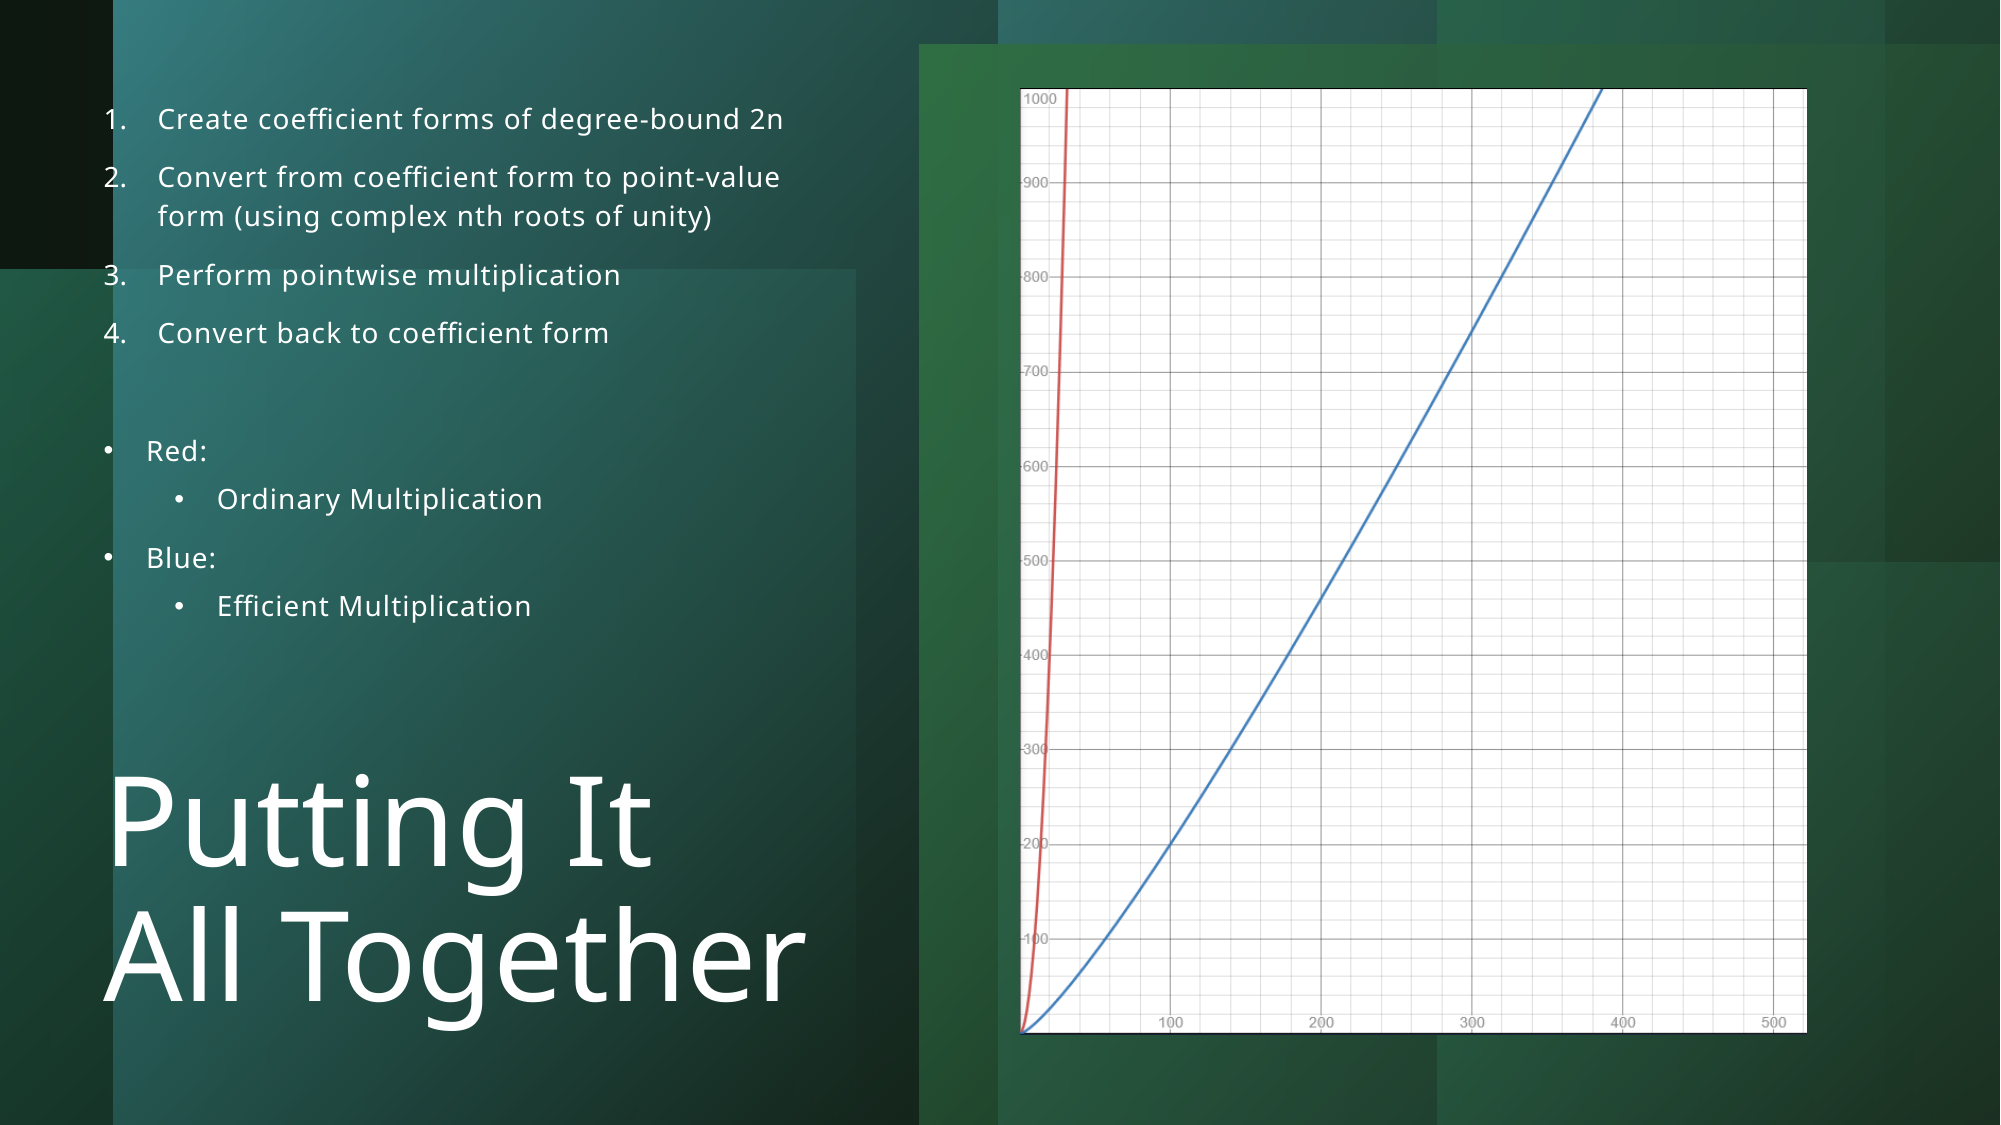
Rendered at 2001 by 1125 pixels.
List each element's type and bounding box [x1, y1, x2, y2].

text_box [0, 0, 2000, 1125]
picture [1020, 88, 1807, 1035]
